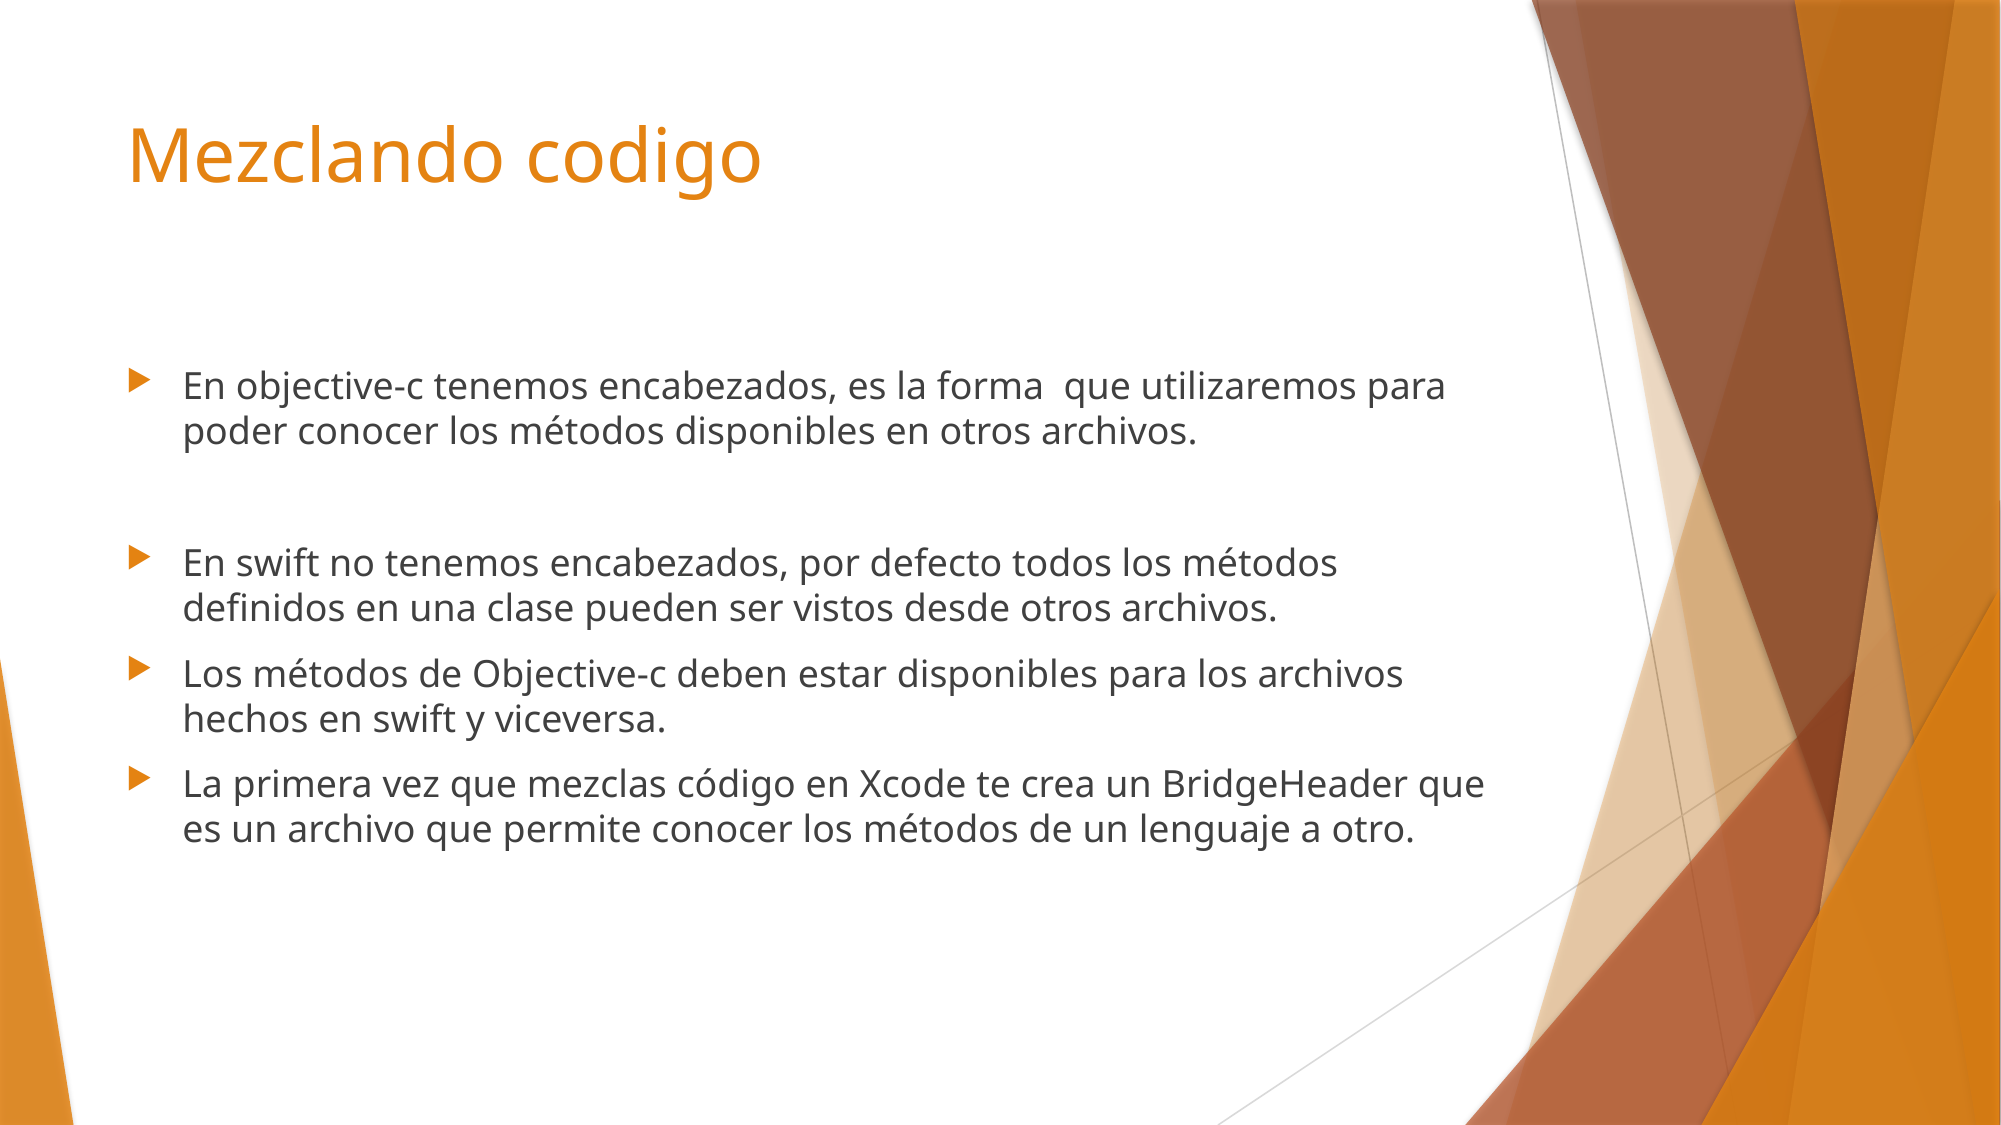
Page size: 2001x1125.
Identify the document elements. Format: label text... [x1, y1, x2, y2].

list En objective-c tenemos encabezados, es la forma que utilizaremos para poder conocer los métodos disponibles en otros archivos. En swift no tenemos encabezados, por defecto todos los métodos definidos en una clase pueden ser vistos desde otros archivos. Los métodos de Objective-c deben estar disponibles para los archivos hechos en swift y viceversa. La primera vez que mezclas código en Xcode te crea un BridgeHeader que es un archivo que permite conocer los métodos de un lenguaje a otro. [111, 354, 1522, 992]
title Mezclando codigo [111, 99, 1522, 317]
